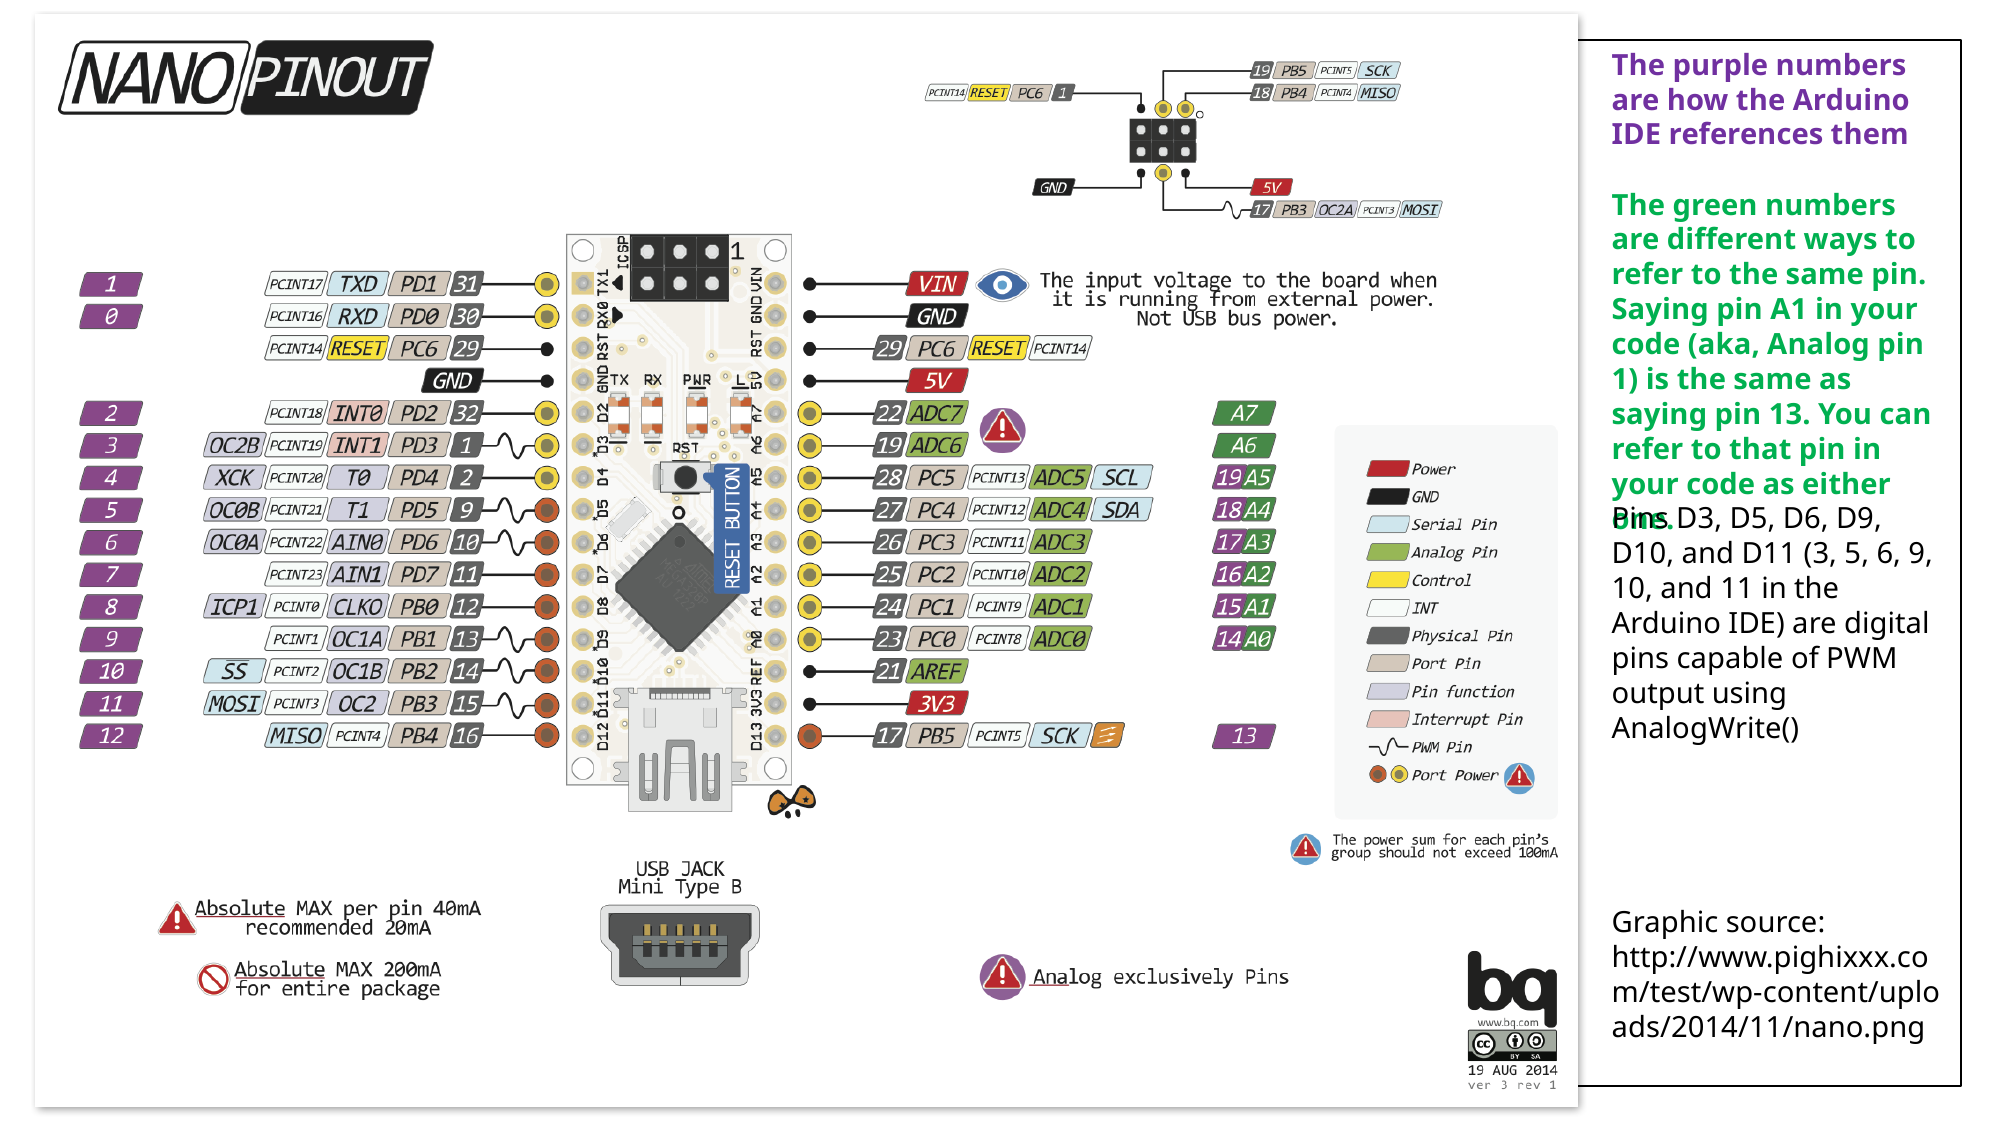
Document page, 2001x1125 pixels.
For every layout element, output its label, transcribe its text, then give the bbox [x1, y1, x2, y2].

text_box The purple numbers are how the Arduino IDE references them The green numbers are different ways to refer to the same pin. Saying pin A1 in your code (aka, Analog pin 1) is the same as saying pin 13. You can refer to that pin in your code as either one. [1596, 38, 1960, 492]
text_box Pins D3, D5, D6, D9, D10, and D11 (3, 5, 6, 9, 10, and 11 in the Arduino IDE) are digital pins capable of PWM output using AnalogWrite() [1596, 492, 1960, 752]
picture [34, 14, 1579, 1107]
text_box Graphic source: http://www.pighixxx.com/test/wp-content/uploads/2014/11/nano.png [1596, 895, 1960, 1051]
